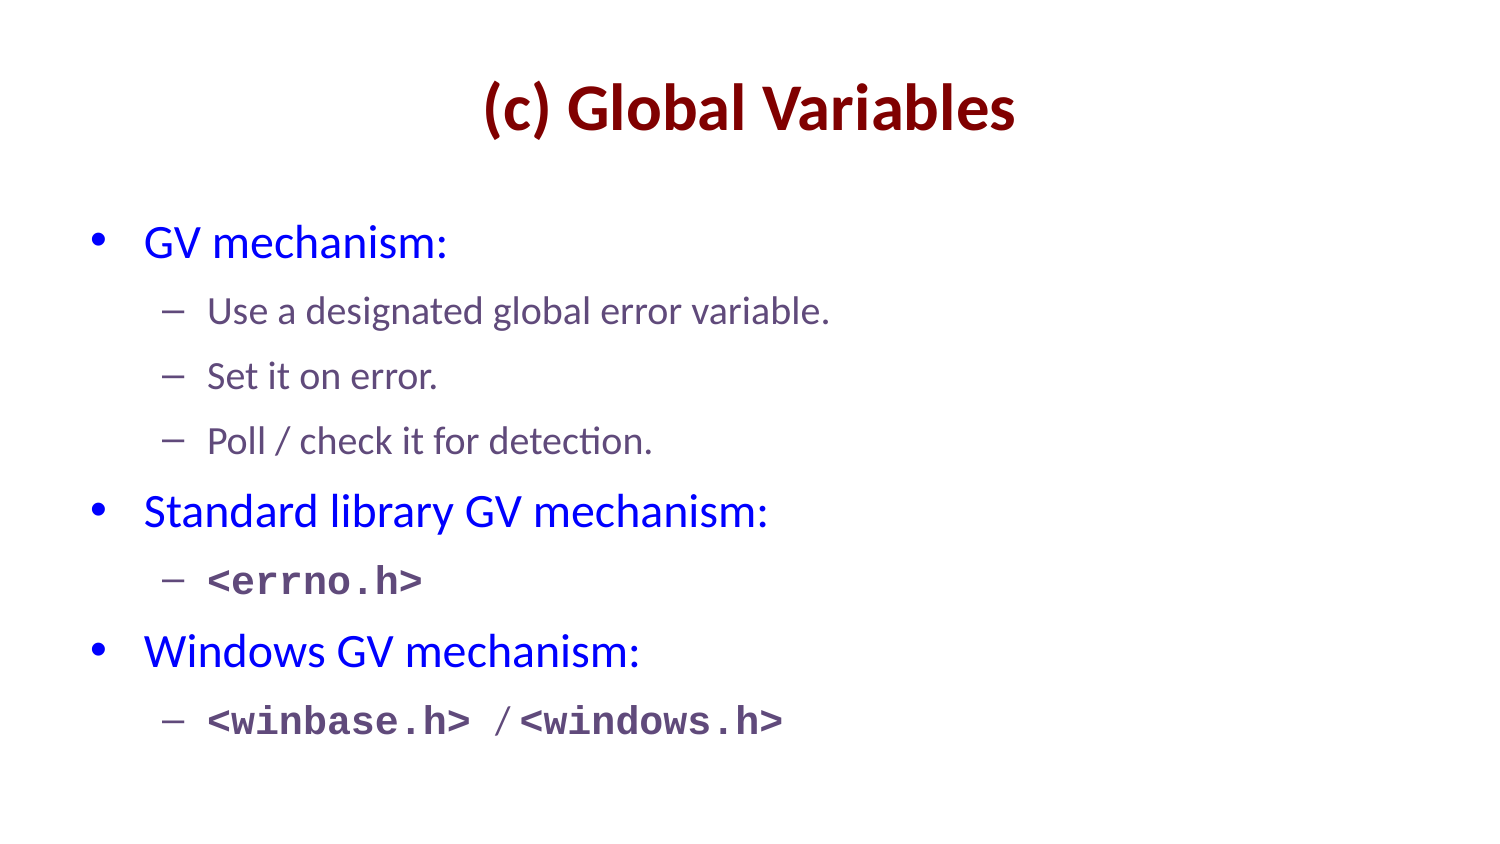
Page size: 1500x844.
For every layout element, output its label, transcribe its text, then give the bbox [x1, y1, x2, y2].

list GV mechanism: Use a designated global error variable. Set it on error. Poll / check it for detection. Standard library GV mechanism: <errno.h> Windows GV mechanism: <winbase.h> / <windows.h> [75, 196, 1425, 754]
title (c) Global Variables [75, 33, 1425, 175]
